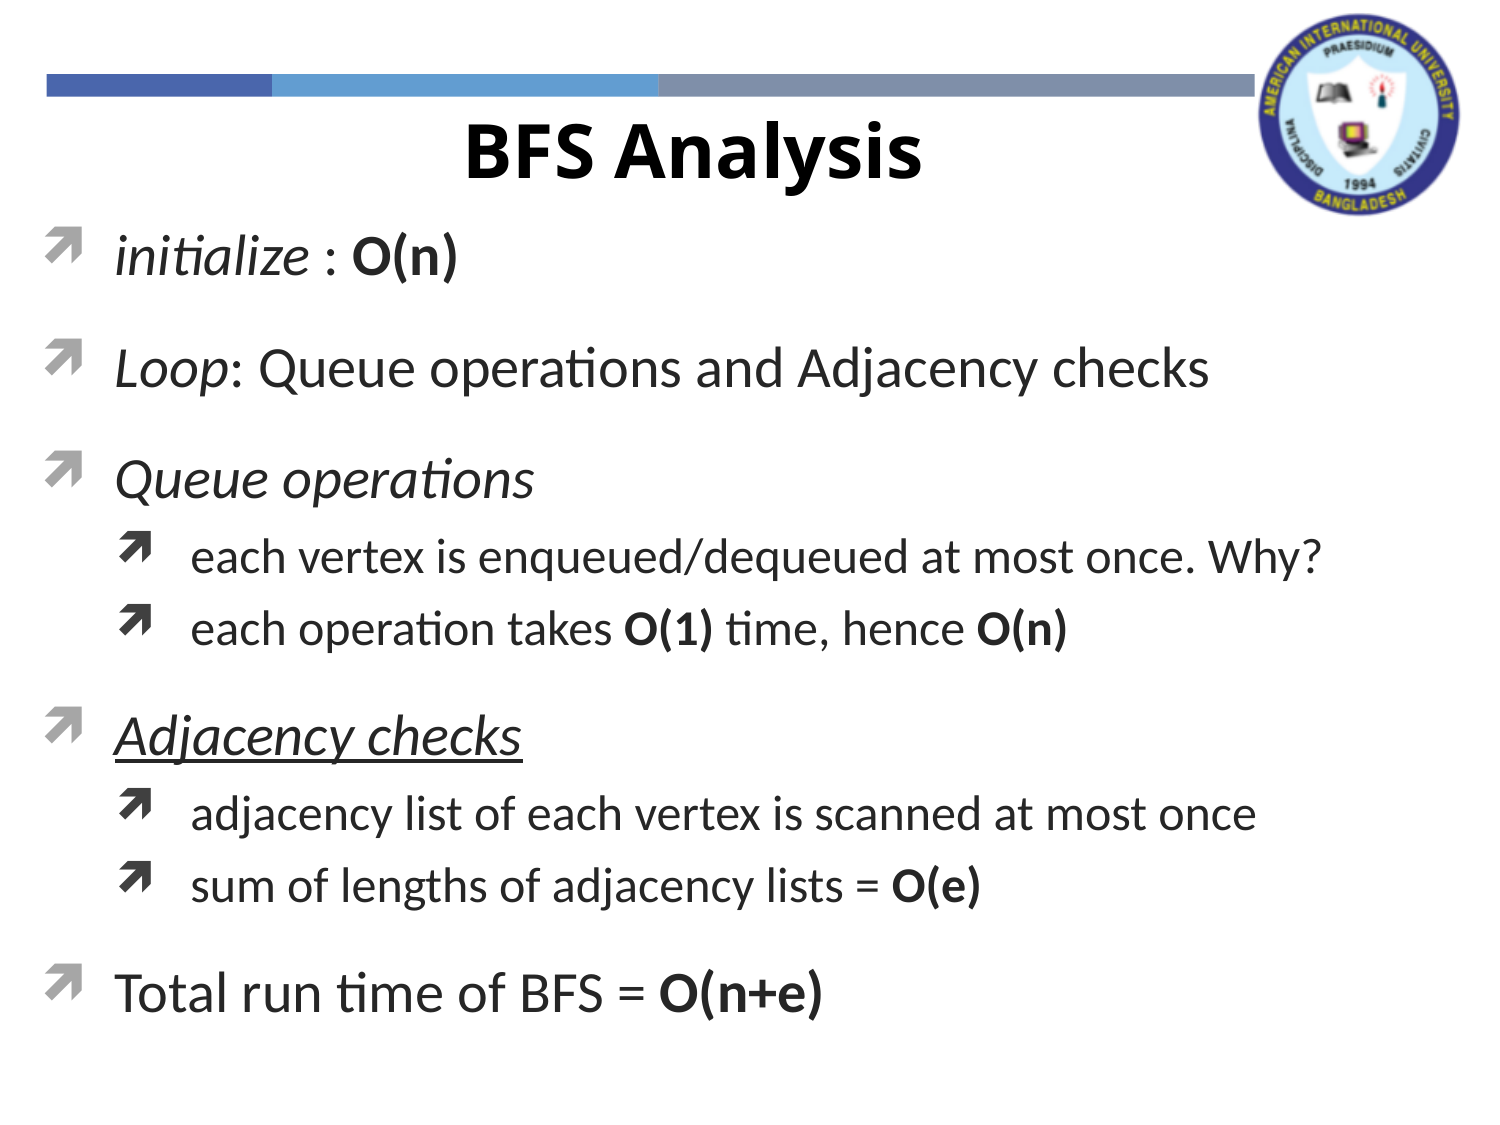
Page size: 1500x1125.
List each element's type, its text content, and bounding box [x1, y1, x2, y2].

title BFS Analysis [0, 68, 1407, 228]
picture [1254, 9, 1465, 209]
list initialize : O(n) Loop: Queue operations and Adjacency checks Queue operations each vertex is enqueued/dequeued at most once. Why? each operation takes O(1) time, hence O(n) Adjacency checks adjacency list of each vertex is scanned at most once sum of lengths of adjacency lists = O(e) Total run time of BFS = O(n+e) [25, 209, 1500, 1125]
